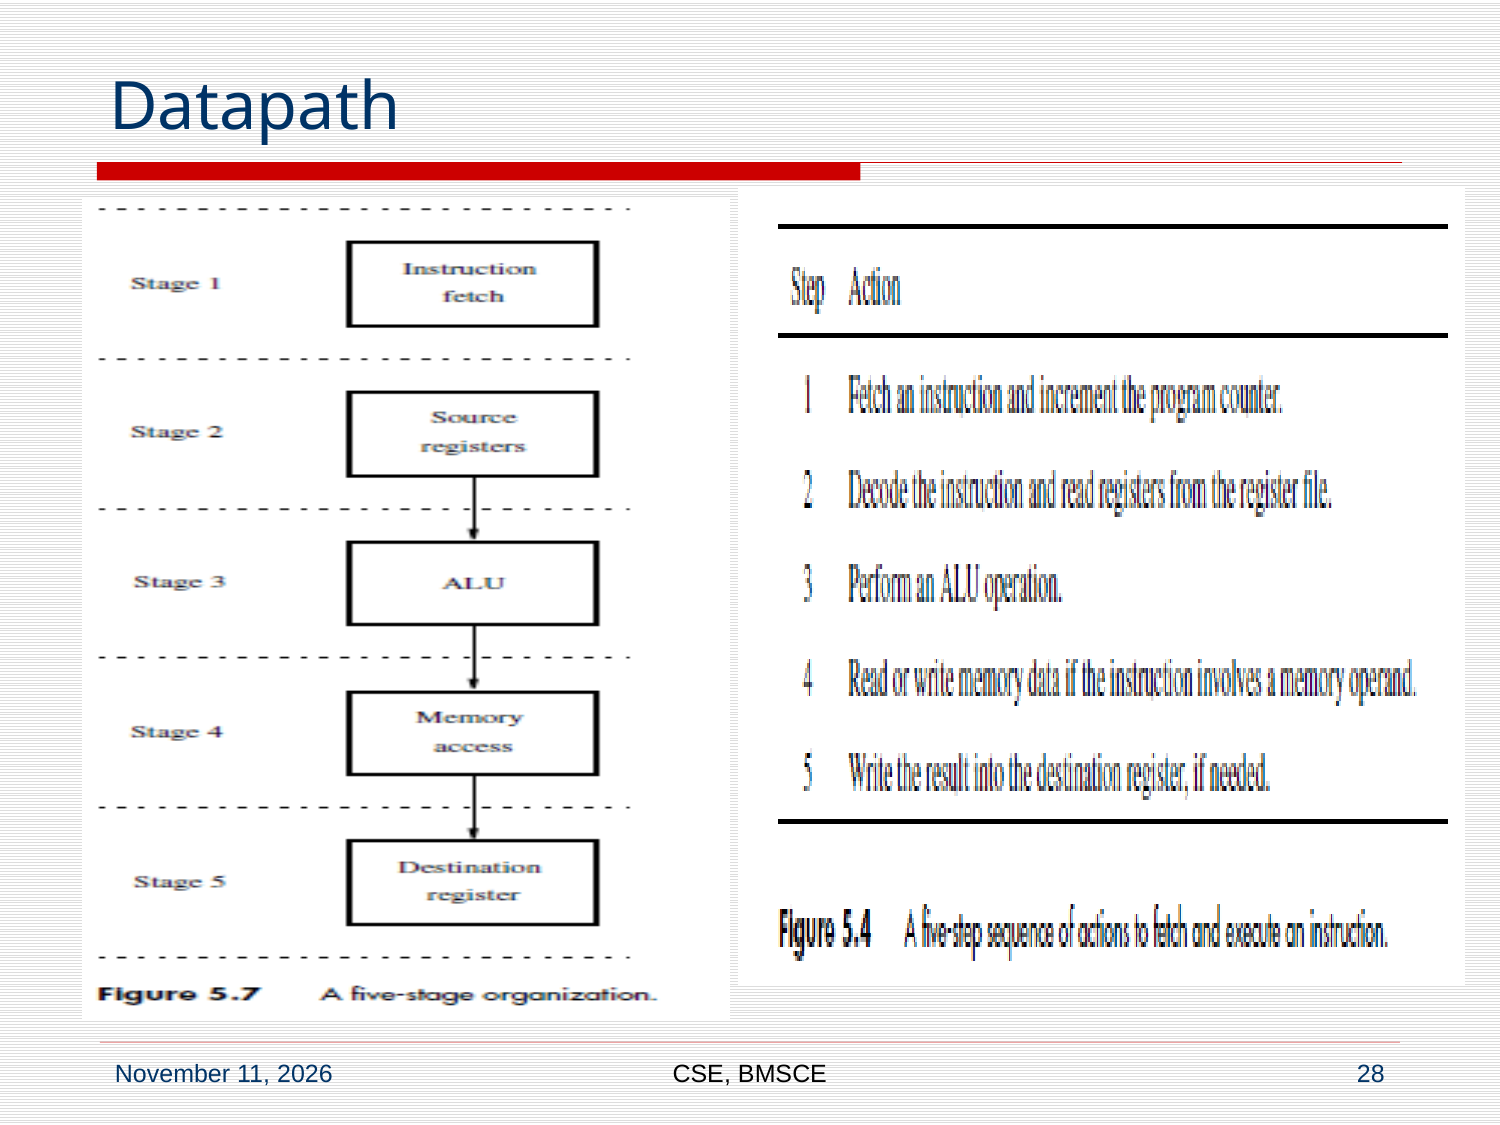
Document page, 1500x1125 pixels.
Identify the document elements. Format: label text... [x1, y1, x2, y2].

title Datapath [94, 24, 1407, 150]
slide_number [99, 1049, 426, 1103]
slide_number 28 [1074, 1049, 1401, 1103]
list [81, 198, 730, 1020]
footer CSE, BMSCE [512, 1049, 988, 1103]
picture [738, 187, 1466, 985]
